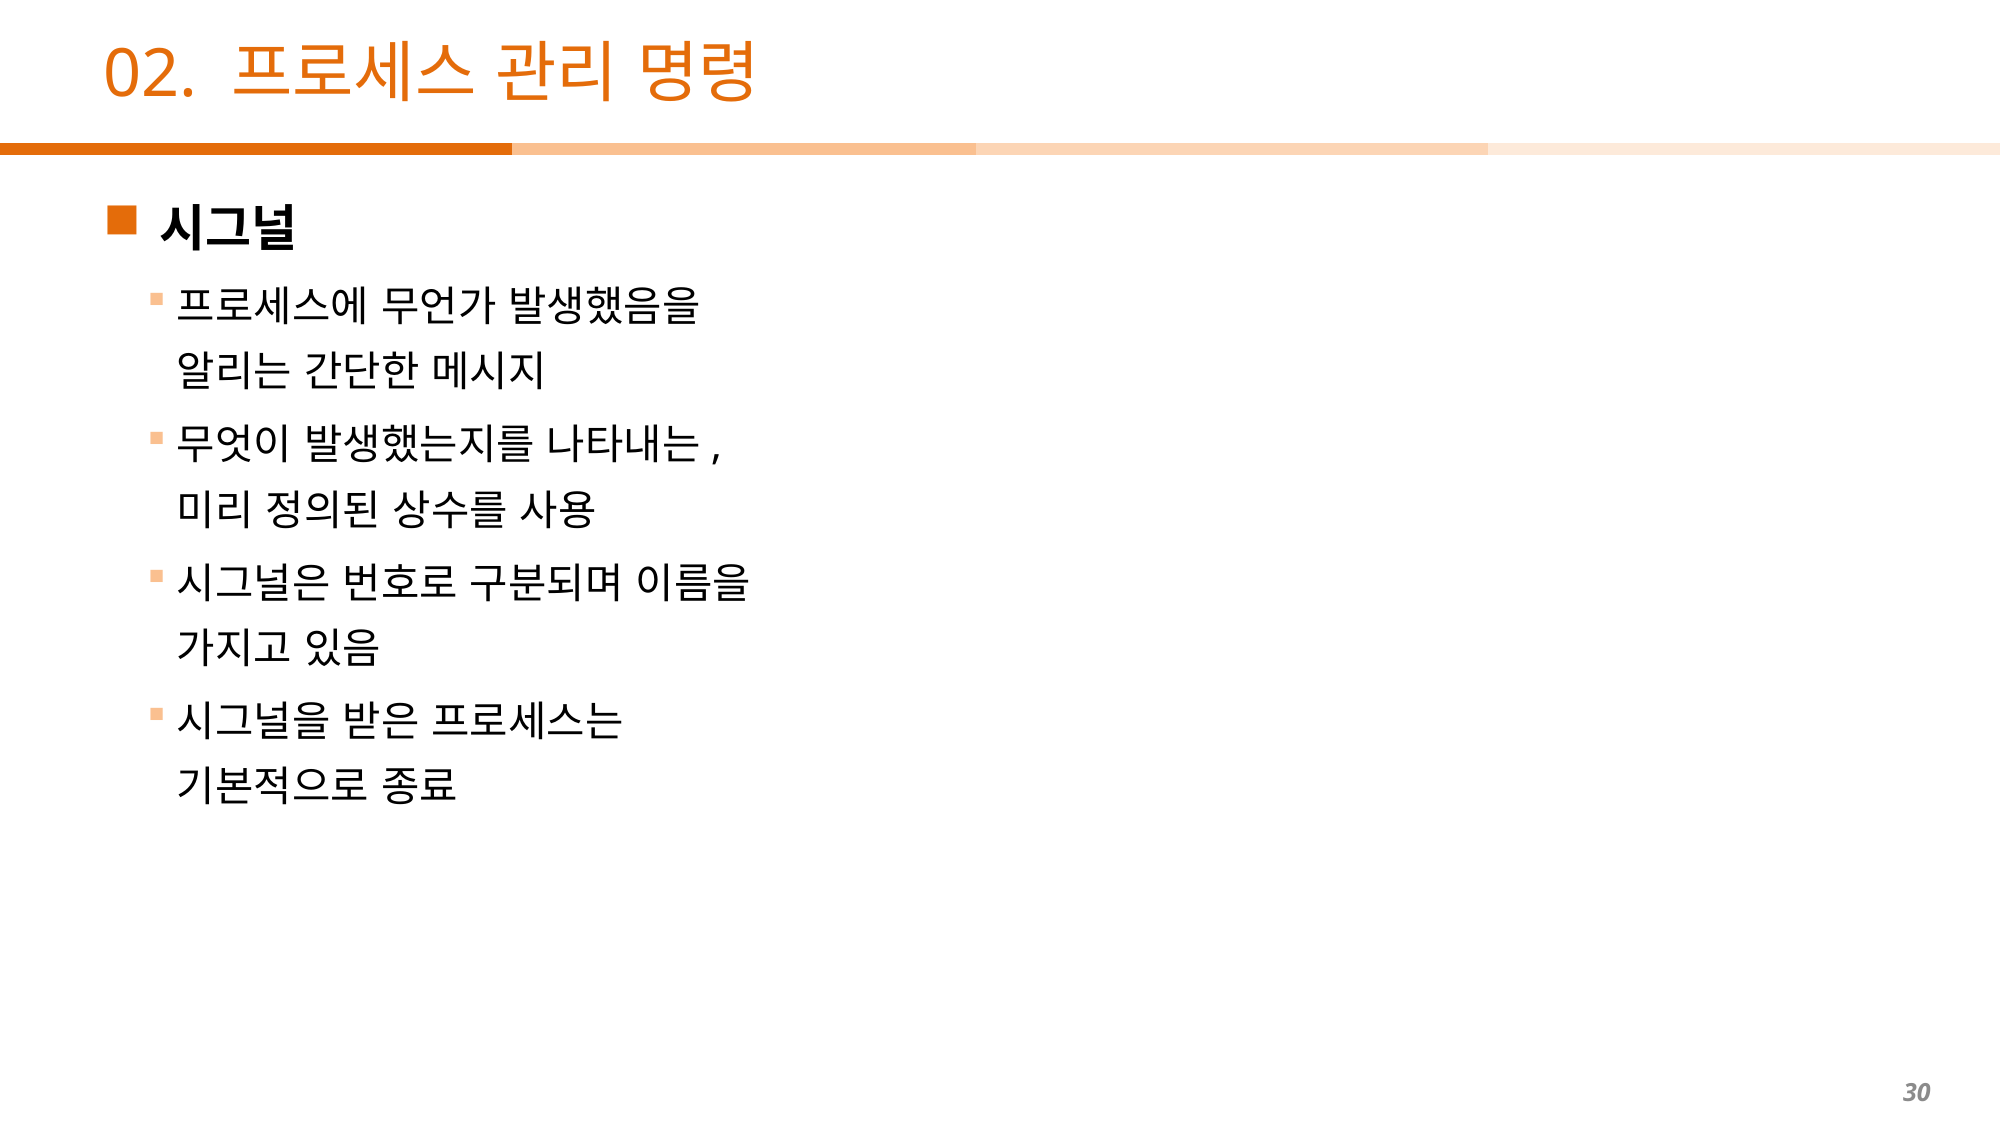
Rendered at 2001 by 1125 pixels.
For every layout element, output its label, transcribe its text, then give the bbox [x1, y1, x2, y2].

title 02. 프로세스 관리 명령 [88, 18, 1920, 122]
list 시그널 프로세스에 무언가 발생했음을 알리는 간단한 메시지 무엇이 발생했는지를 나타내는, 미리 정의된 상수를 사용 시그널은 번호로 구분되며 이름을 가지고 있음 시그널을 받은 프로세스는 기본적으로 종료 [88, 176, 788, 1083]
